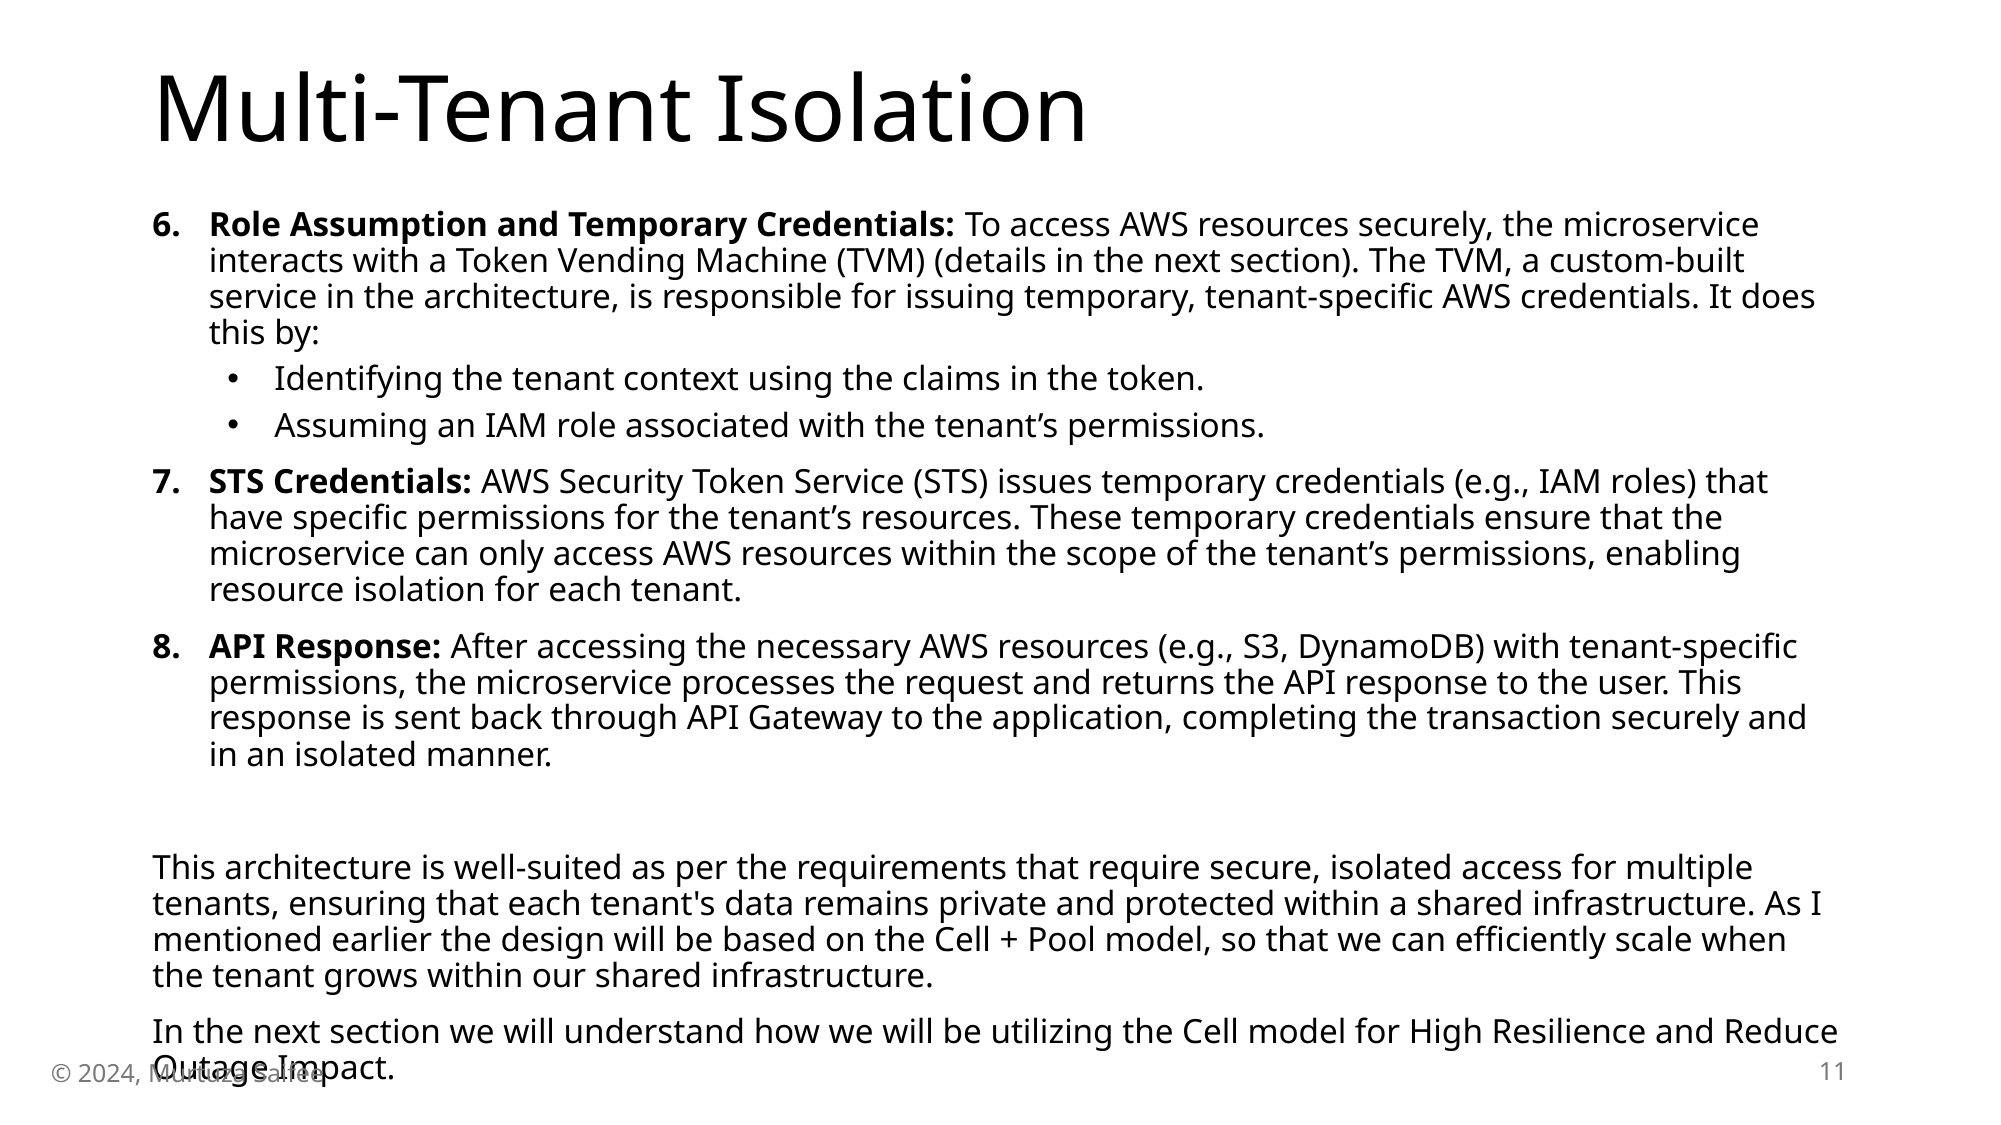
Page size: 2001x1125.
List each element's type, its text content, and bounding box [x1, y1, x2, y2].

title Multi-Tenant Isolation [137, 59, 1863, 164]
slide_number 11 [1412, 1042, 1863, 1103]
footer © 2024, Murtuza Saifee [35, 1042, 356, 1103]
list Role Assumption and Temporary Credentials: To access AWS resources securely, the microservice interacts with a Token Vending Machine (TVM) (details in the next section). The TVM, a custom-built service in the architecture, is responsible for issuing temporary, tenant-specific AWS credentials. It does this by: Identifying the tenant context using the claims in the token. Assuming an IAM role associated with the tenant’s permissions. STS Credentials: AWS Security Token Service (STS) issues temporary credentials (e.g., IAM roles) that have specific permissions for the tenant’s resources. These temporary credentials ensure that the microservice can only access AWS resources within the scope of the tenant’s permissions, enabling resource isolation for each tenant. API Response: After accessing the necessary AWS resources (e.g., S3, DynamoDB) with tenant-specific permissions, the microservice processes the request and returns the API response to the user. This response is sent back through API Gateway to the application, completing the transaction securely and in an isolated manner. This architecture is well-suited as per the requirements that require secure, isolated access for multiple tenants, ensuring that each tenant's data remains private and protected within a shared infrastructure. As I mentioned earlier the design will be based on the Cell + Pool model, so that we can efficiently scale when the tenant grows within our shared infrastructure. In the next section we will understand how we will be utilizing the Cell model for High Resilience and Reduce Outage Impact. [137, 200, 1863, 1023]
